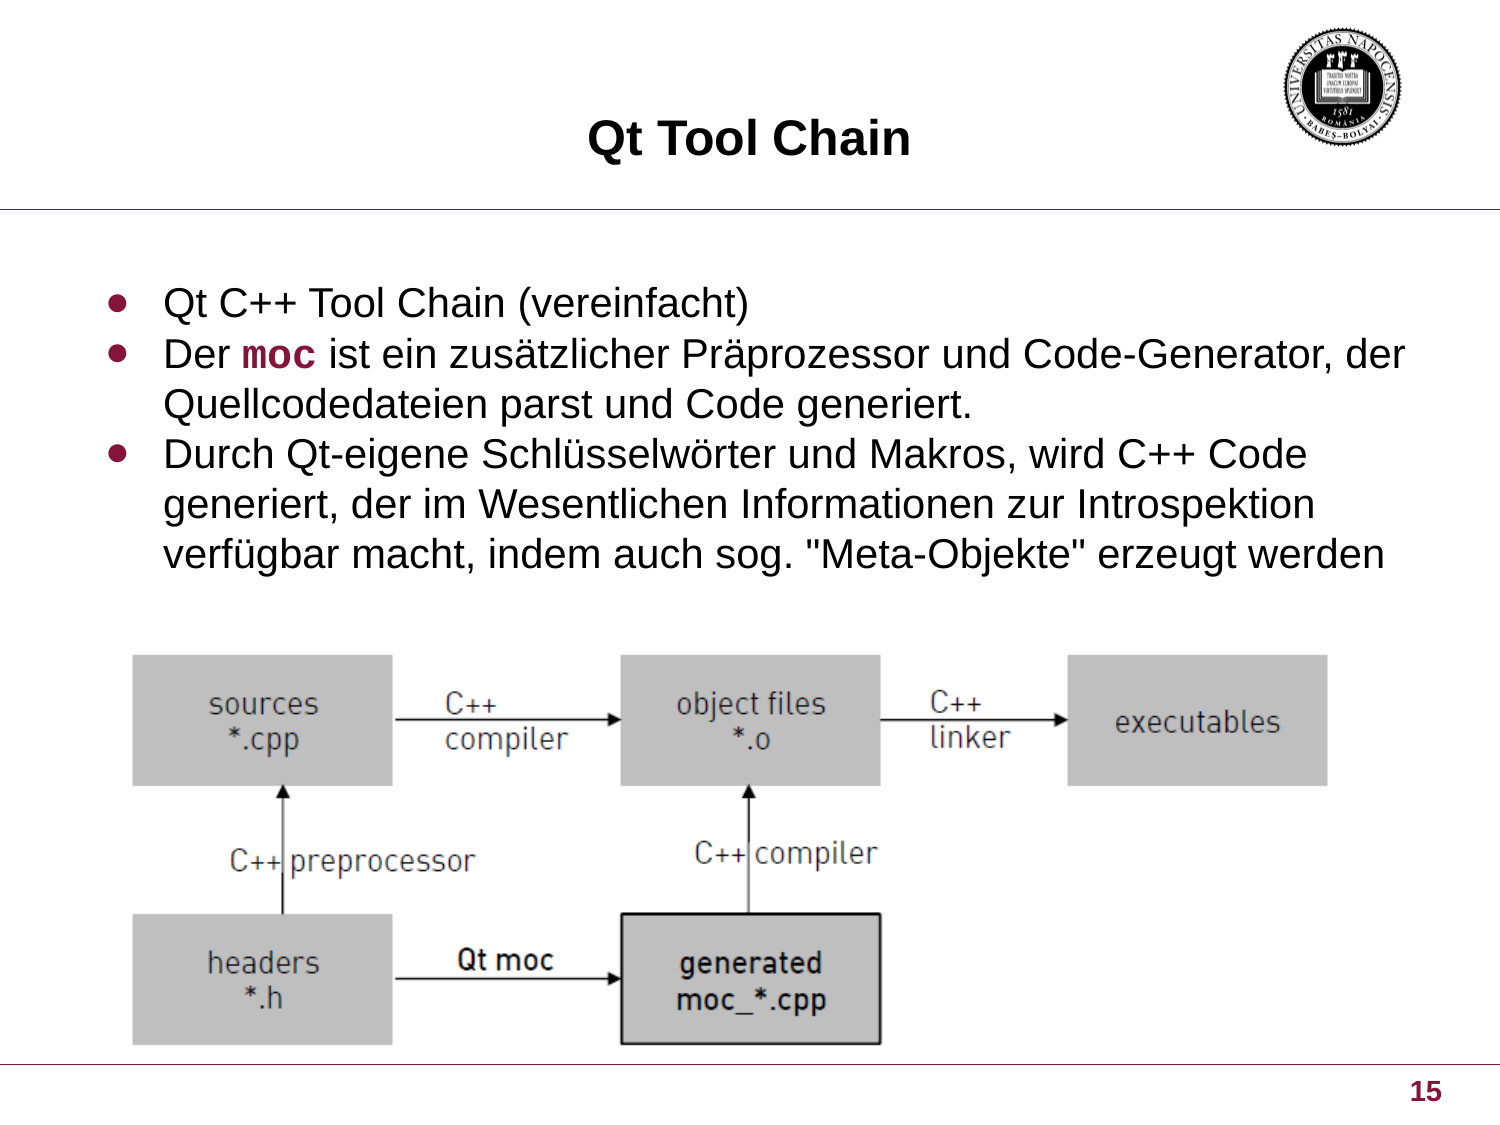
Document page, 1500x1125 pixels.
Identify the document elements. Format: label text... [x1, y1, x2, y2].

picture [107, 646, 1344, 1059]
list Qt C++ Tool Chain (vereinfacht) Der moc ist ein zusätzlicher Präprozessor und Code-Generator, der Quellcodedateien parst und Code generiert. Durch Qt-eigene Schlüsselwörter und Makros, wird C++ Code generiert, der im Wesentlichen Informationen zur Introspektion verfügbar macht, indem auch sog. "Meta-Objekte" erzeugt werden [75, 263, 1425, 916]
title Qt Tool Chain [75, 44, 1425, 233]
slide_number 15 [1371, 1078, 1443, 1102]
picture [1273, 17, 1412, 44]
